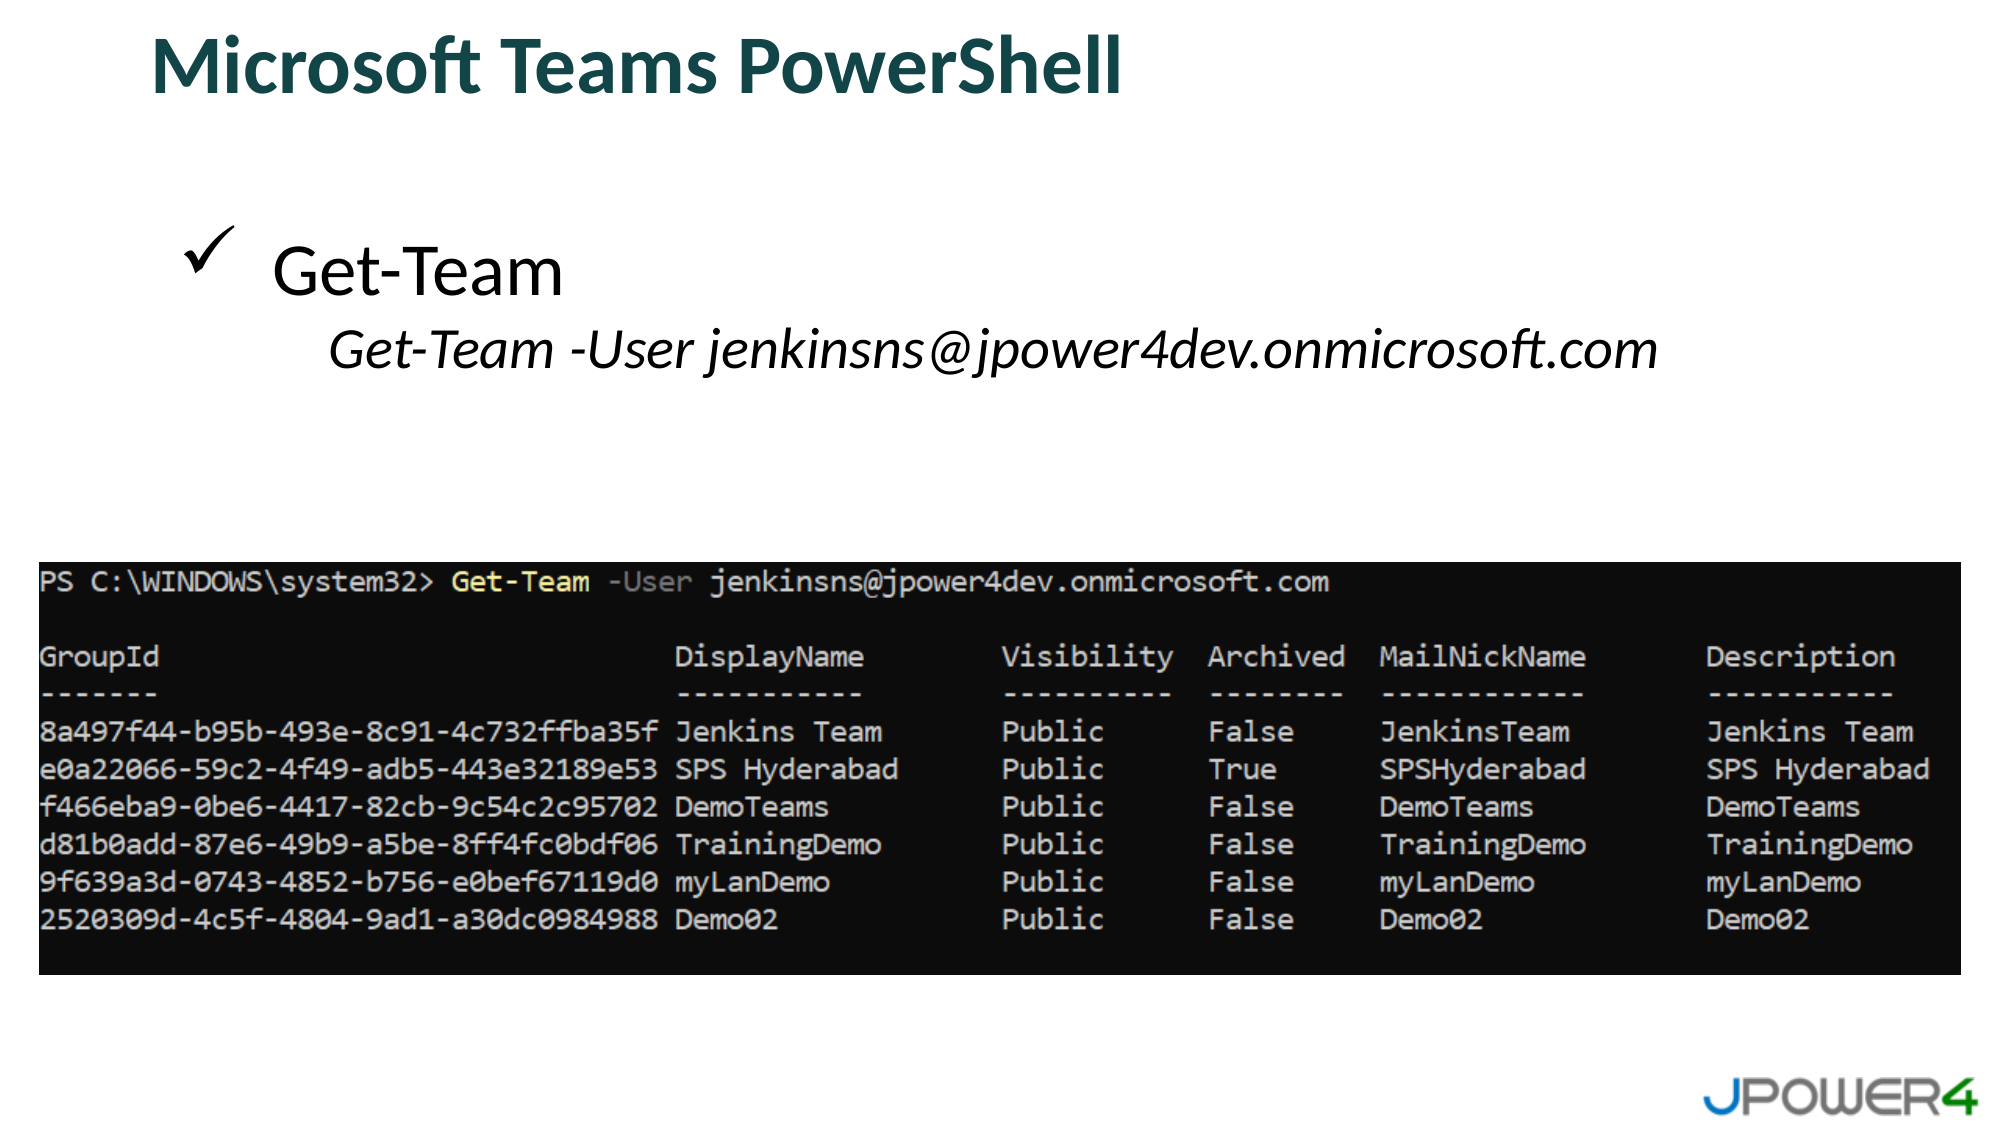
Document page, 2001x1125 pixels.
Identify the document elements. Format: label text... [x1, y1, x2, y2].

text_box Get-Team Get-Team -User jenkinsns@jpower4dev.onmicrosoft.com [164, 213, 1911, 458]
text_box Microsoft Teams PowerShell [135, 2, 1667, 118]
picture [1698, 1076, 1983, 1121]
picture [38, 562, 1961, 975]
